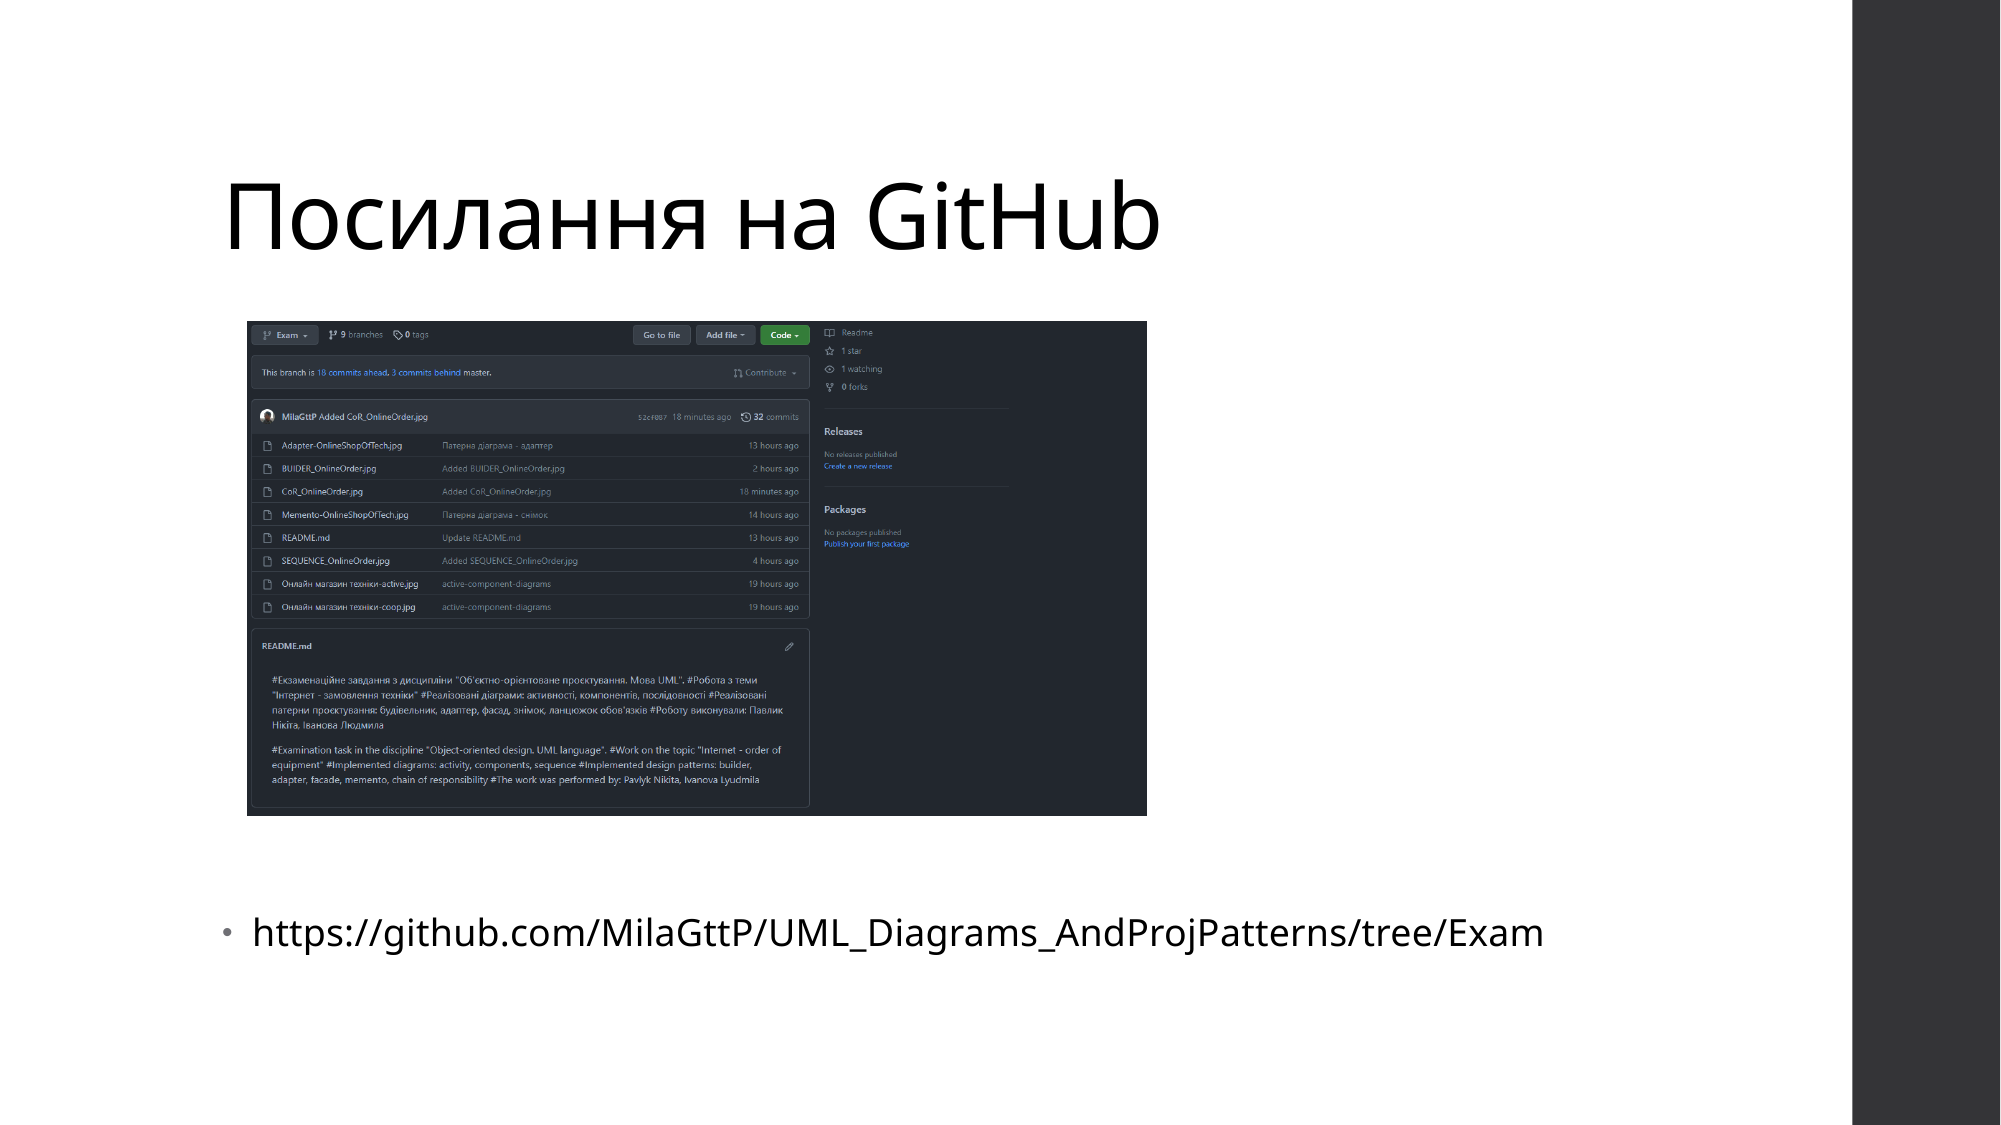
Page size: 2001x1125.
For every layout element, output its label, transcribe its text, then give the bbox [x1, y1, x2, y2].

list https://github.com/MilaGttP/UML_Diagrams_AndProjPatterns/tree/Exam [206, 904, 1617, 1014]
title Посилання на GitHub [206, 60, 1797, 278]
picture [246, 321, 1147, 816]
